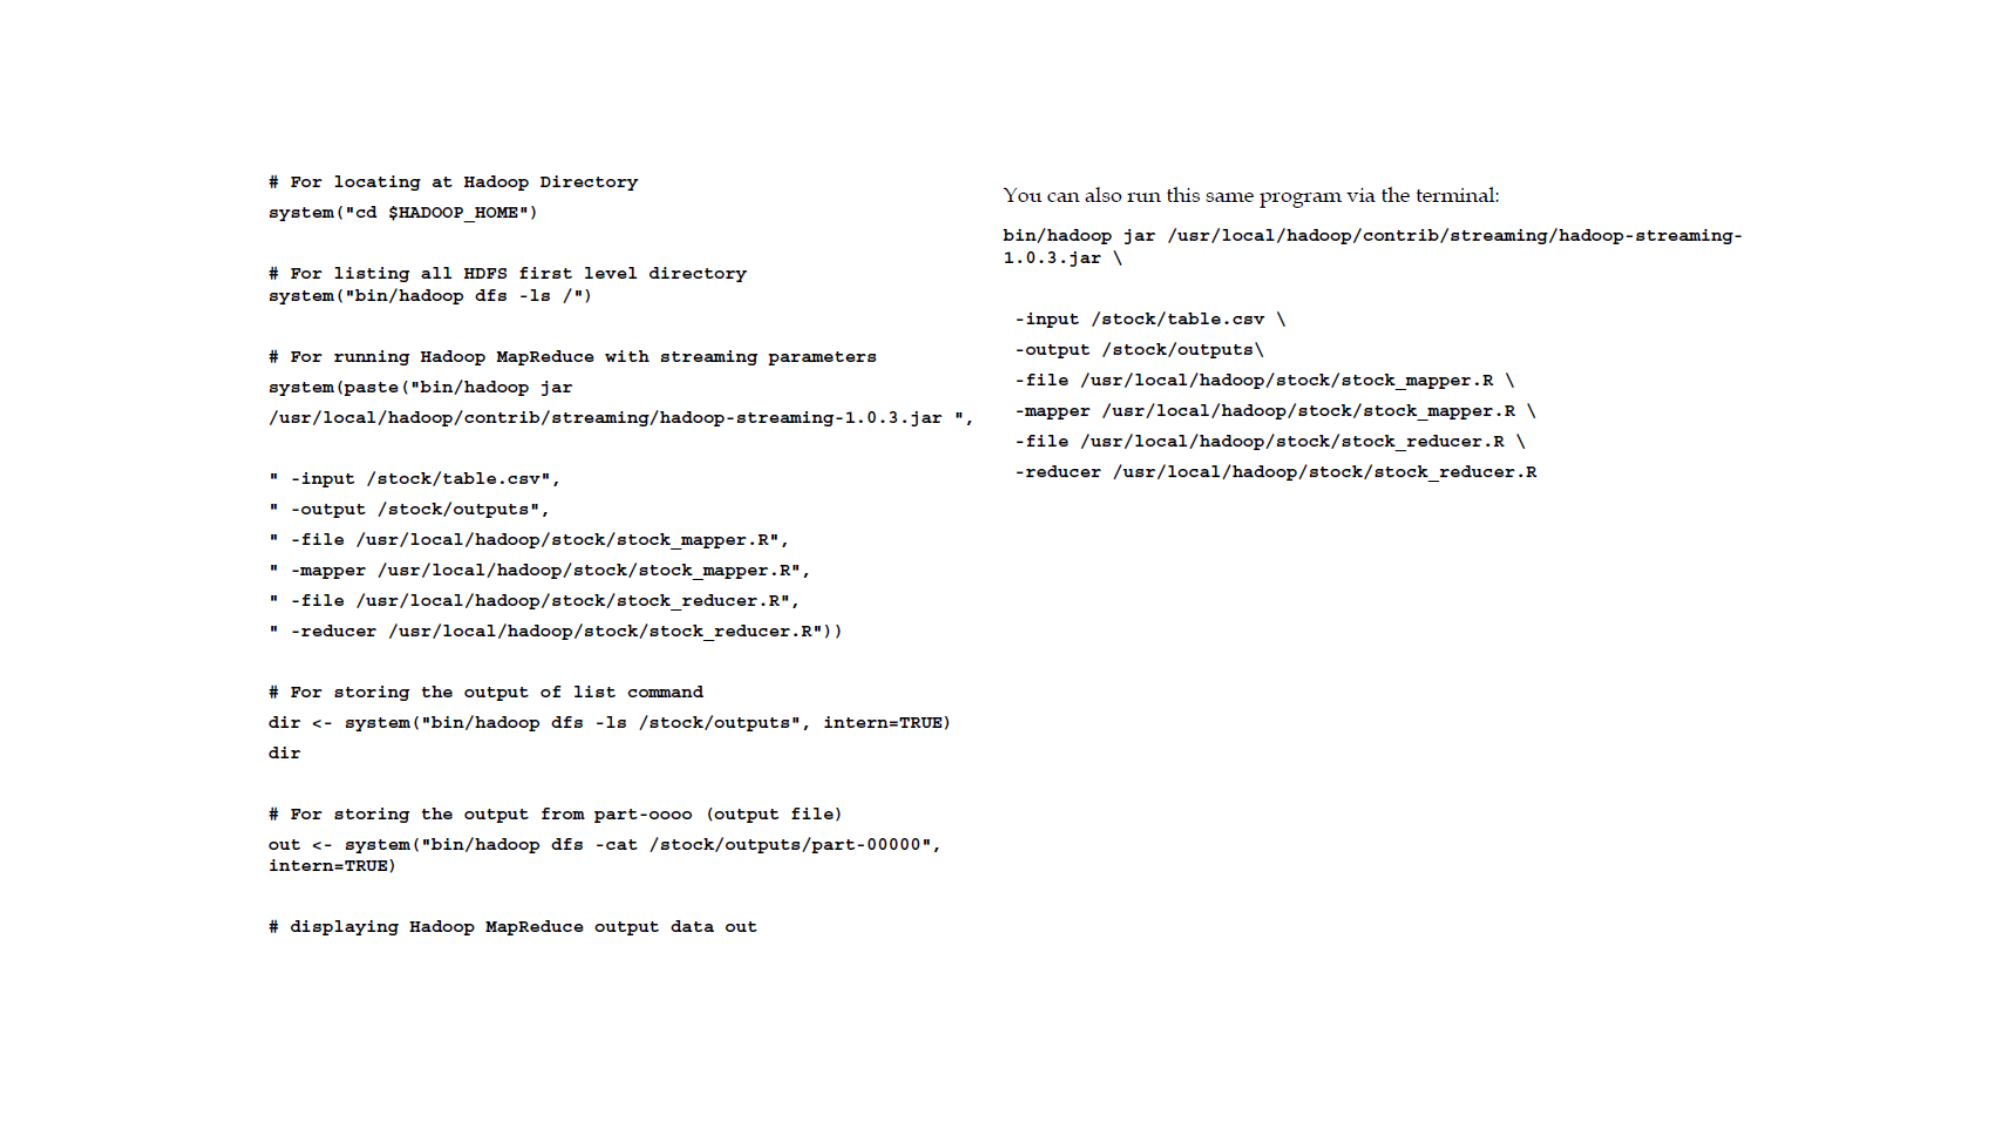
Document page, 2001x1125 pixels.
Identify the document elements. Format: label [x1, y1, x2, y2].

picture [256, 165, 1751, 960]
